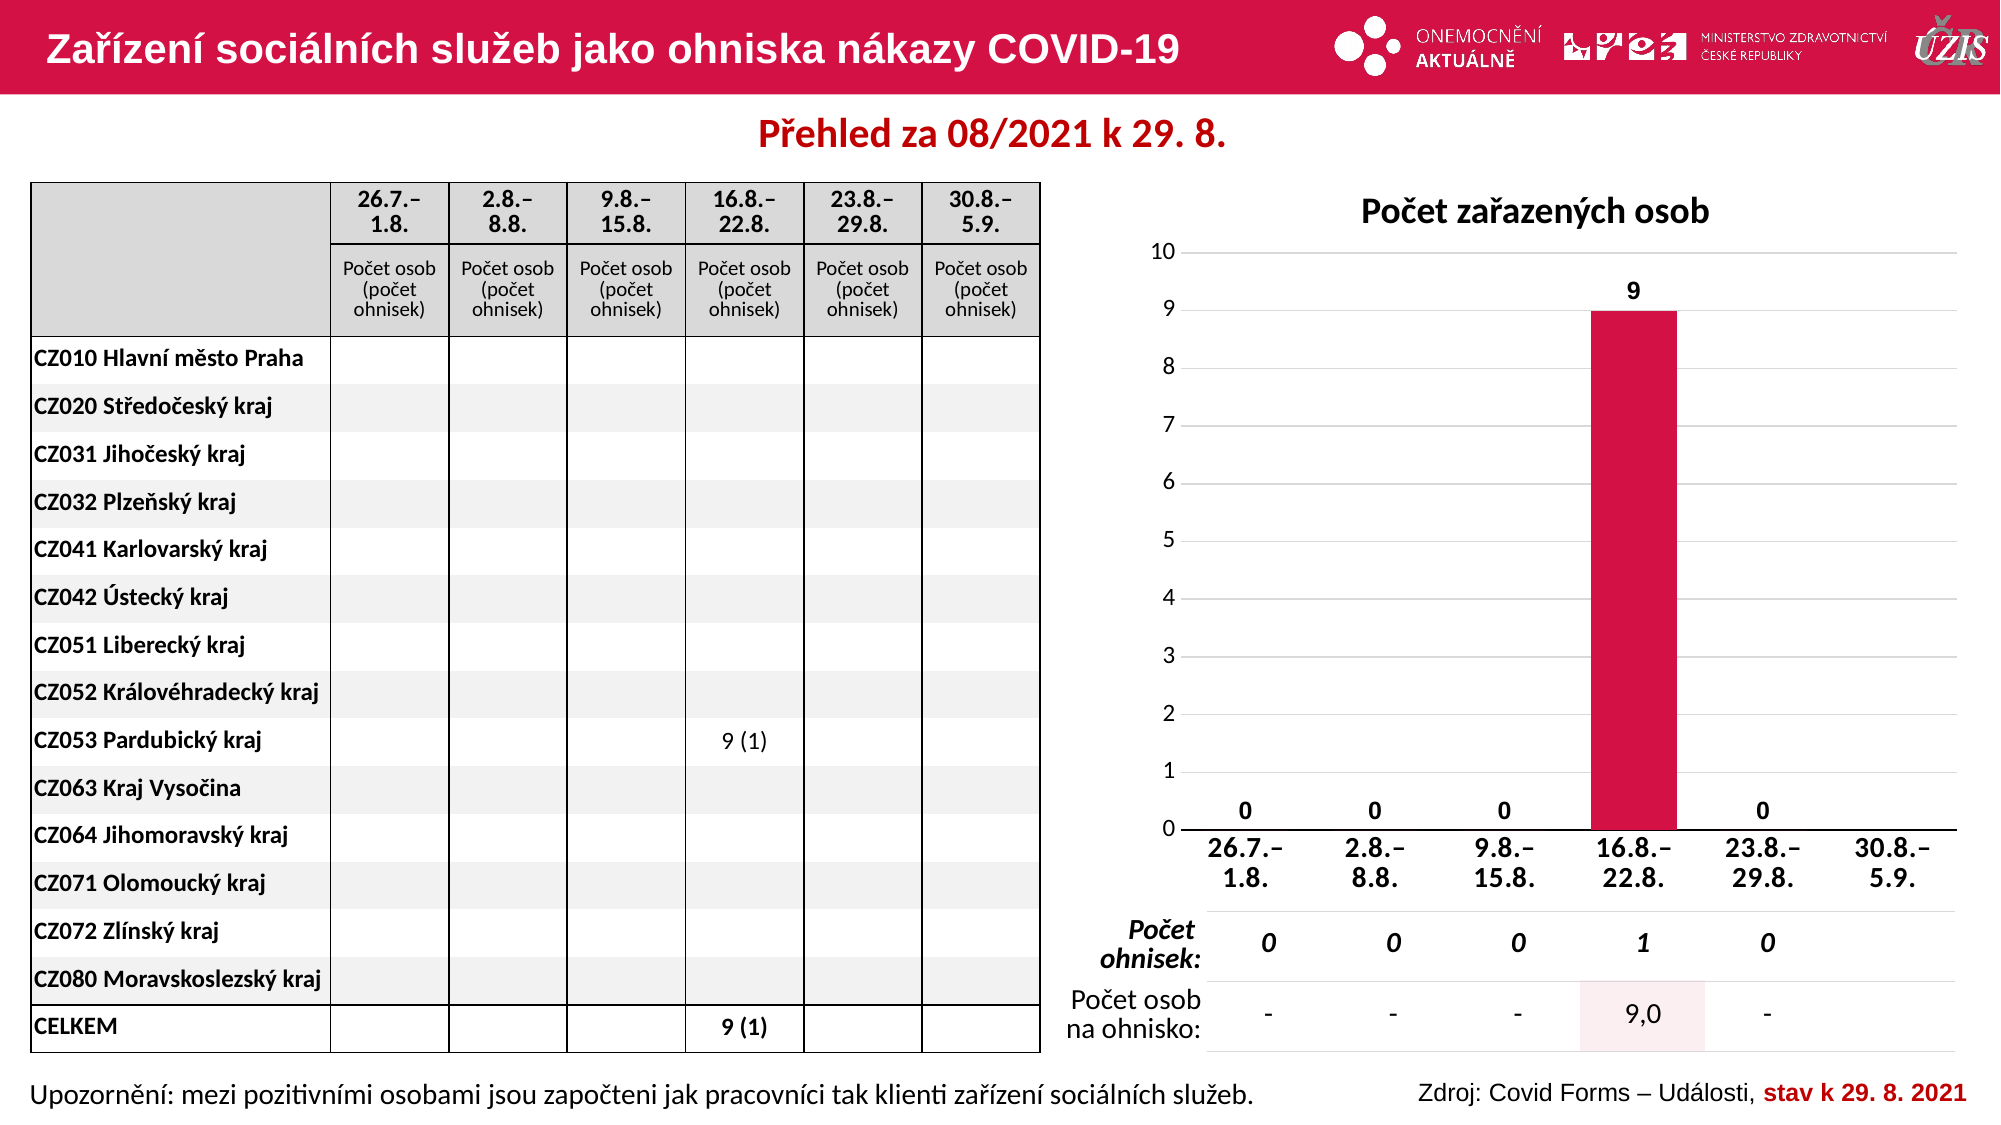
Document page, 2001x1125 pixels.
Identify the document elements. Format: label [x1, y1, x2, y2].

table_cell [568, 1006, 685, 1052]
chart [1133, 226, 1975, 910]
table_cell [1056, 981, 1955, 1051]
picture [1563, 31, 1888, 60]
table_cell [450, 337, 566, 1004]
text_box [1133, 178, 1939, 226]
table_cell [805, 245, 921, 336]
picture [1915, 15, 1989, 66]
table_cell [686, 1006, 803, 1052]
table_header [686, 183, 803, 243]
table_cell [568, 245, 685, 336]
table_cell [32, 244, 330, 336]
picture [1334, 16, 1542, 76]
text_box [31, 98, 1955, 164]
title [31, 2, 1251, 98]
text_box [1401, 1068, 1984, 1114]
table_cell [32, 1006, 330, 1052]
table_cell [805, 337, 921, 1004]
table_cell [686, 337, 803, 1004]
table_header [923, 183, 1039, 243]
table_cell [450, 245, 566, 336]
table_cell [686, 245, 803, 336]
table_cell [923, 245, 1039, 336]
table_cell [331, 337, 448, 1004]
table_cell [450, 1006, 566, 1052]
text_box [14, 1068, 1294, 1118]
table_cell [805, 1006, 921, 1052]
table_header [568, 183, 685, 243]
table_cell [923, 1006, 1039, 1052]
table_cell [331, 1006, 448, 1052]
table_header [805, 183, 921, 243]
table_header [32, 183, 330, 244]
table_cell [923, 337, 1039, 1004]
table_cell [568, 337, 685, 1004]
table_header [331, 183, 448, 243]
table_cell [331, 245, 448, 336]
table_header [450, 183, 566, 243]
table_cell [32, 337, 330, 1004]
table_header [1056, 910, 1955, 981]
